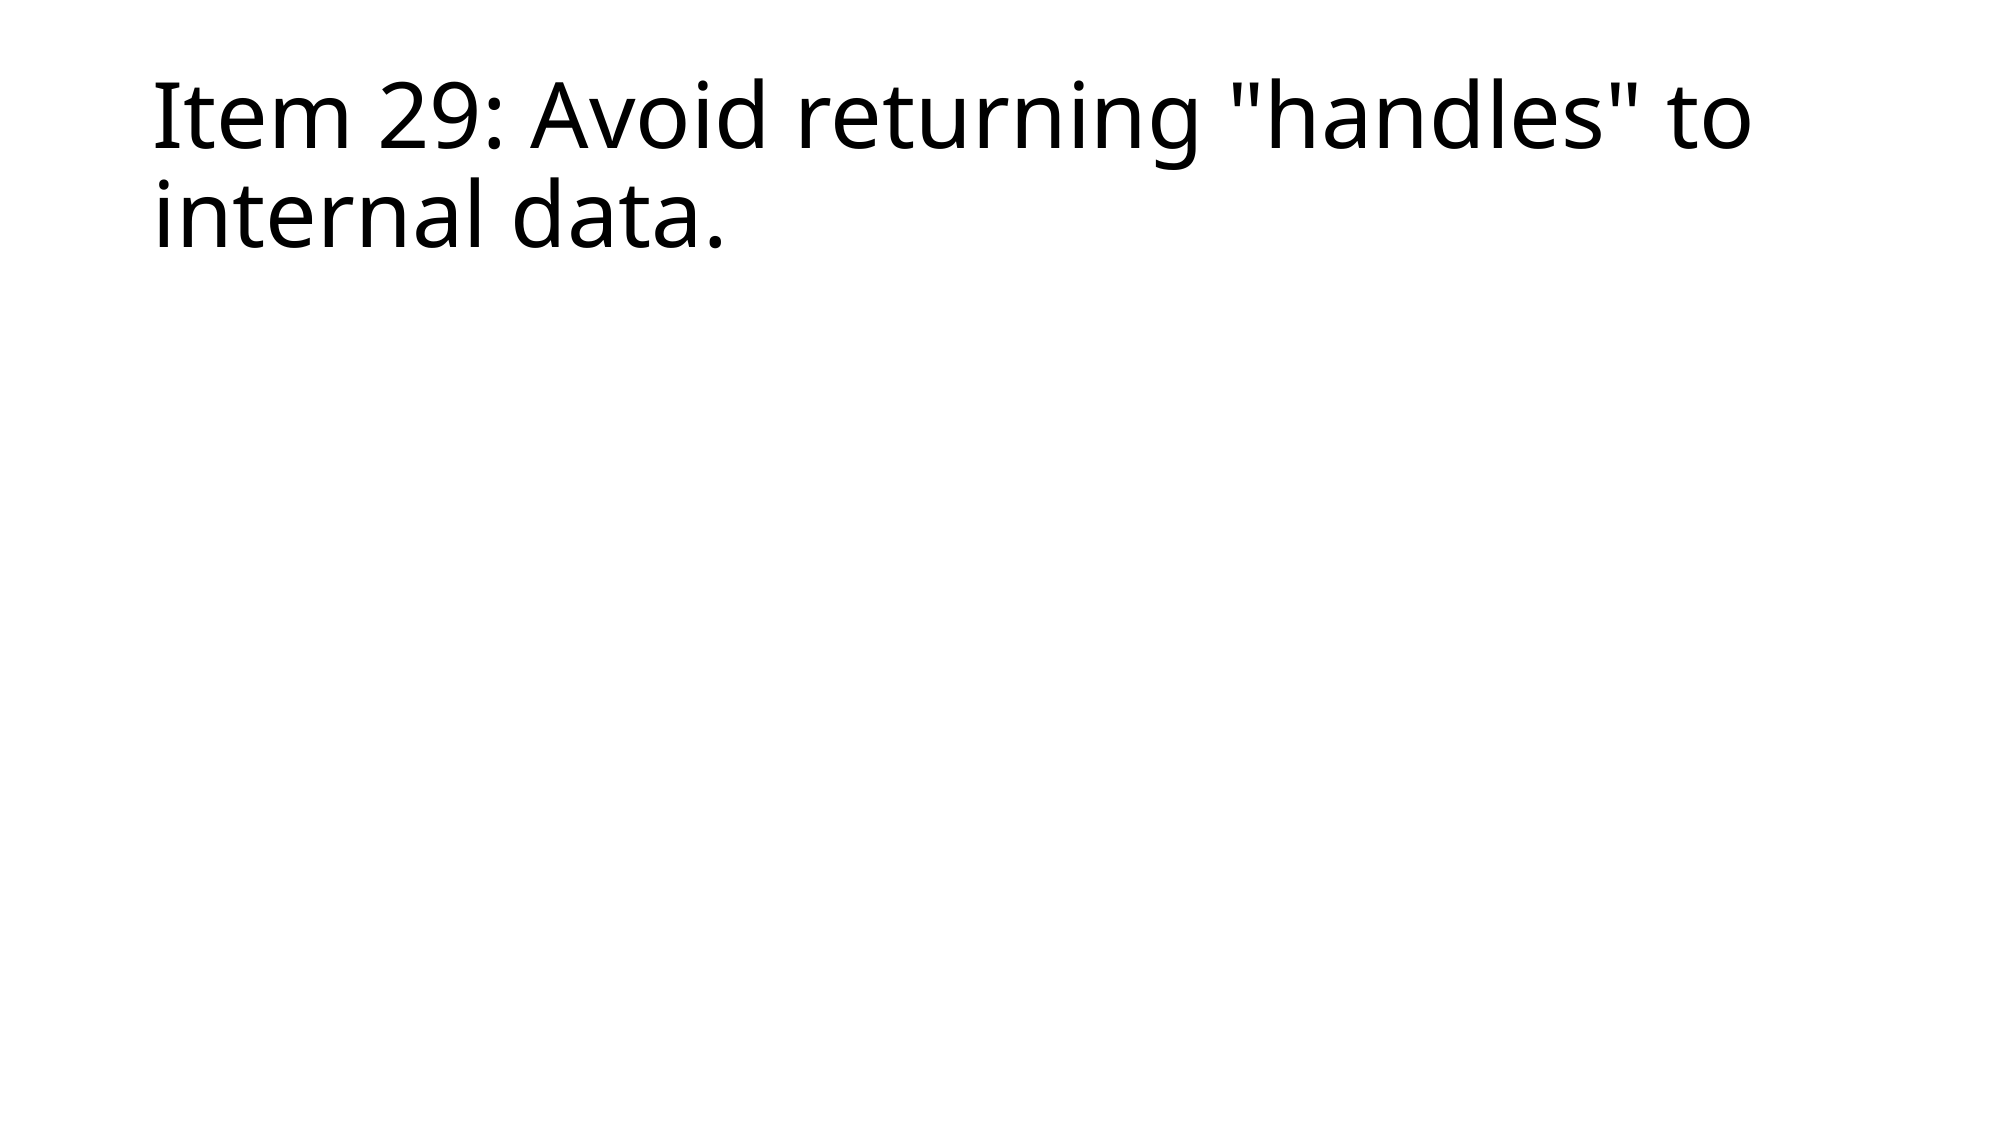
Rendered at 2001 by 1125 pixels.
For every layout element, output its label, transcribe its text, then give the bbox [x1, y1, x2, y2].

title Item 29: Avoid returning "handles" to internal data. [137, 59, 1863, 278]
